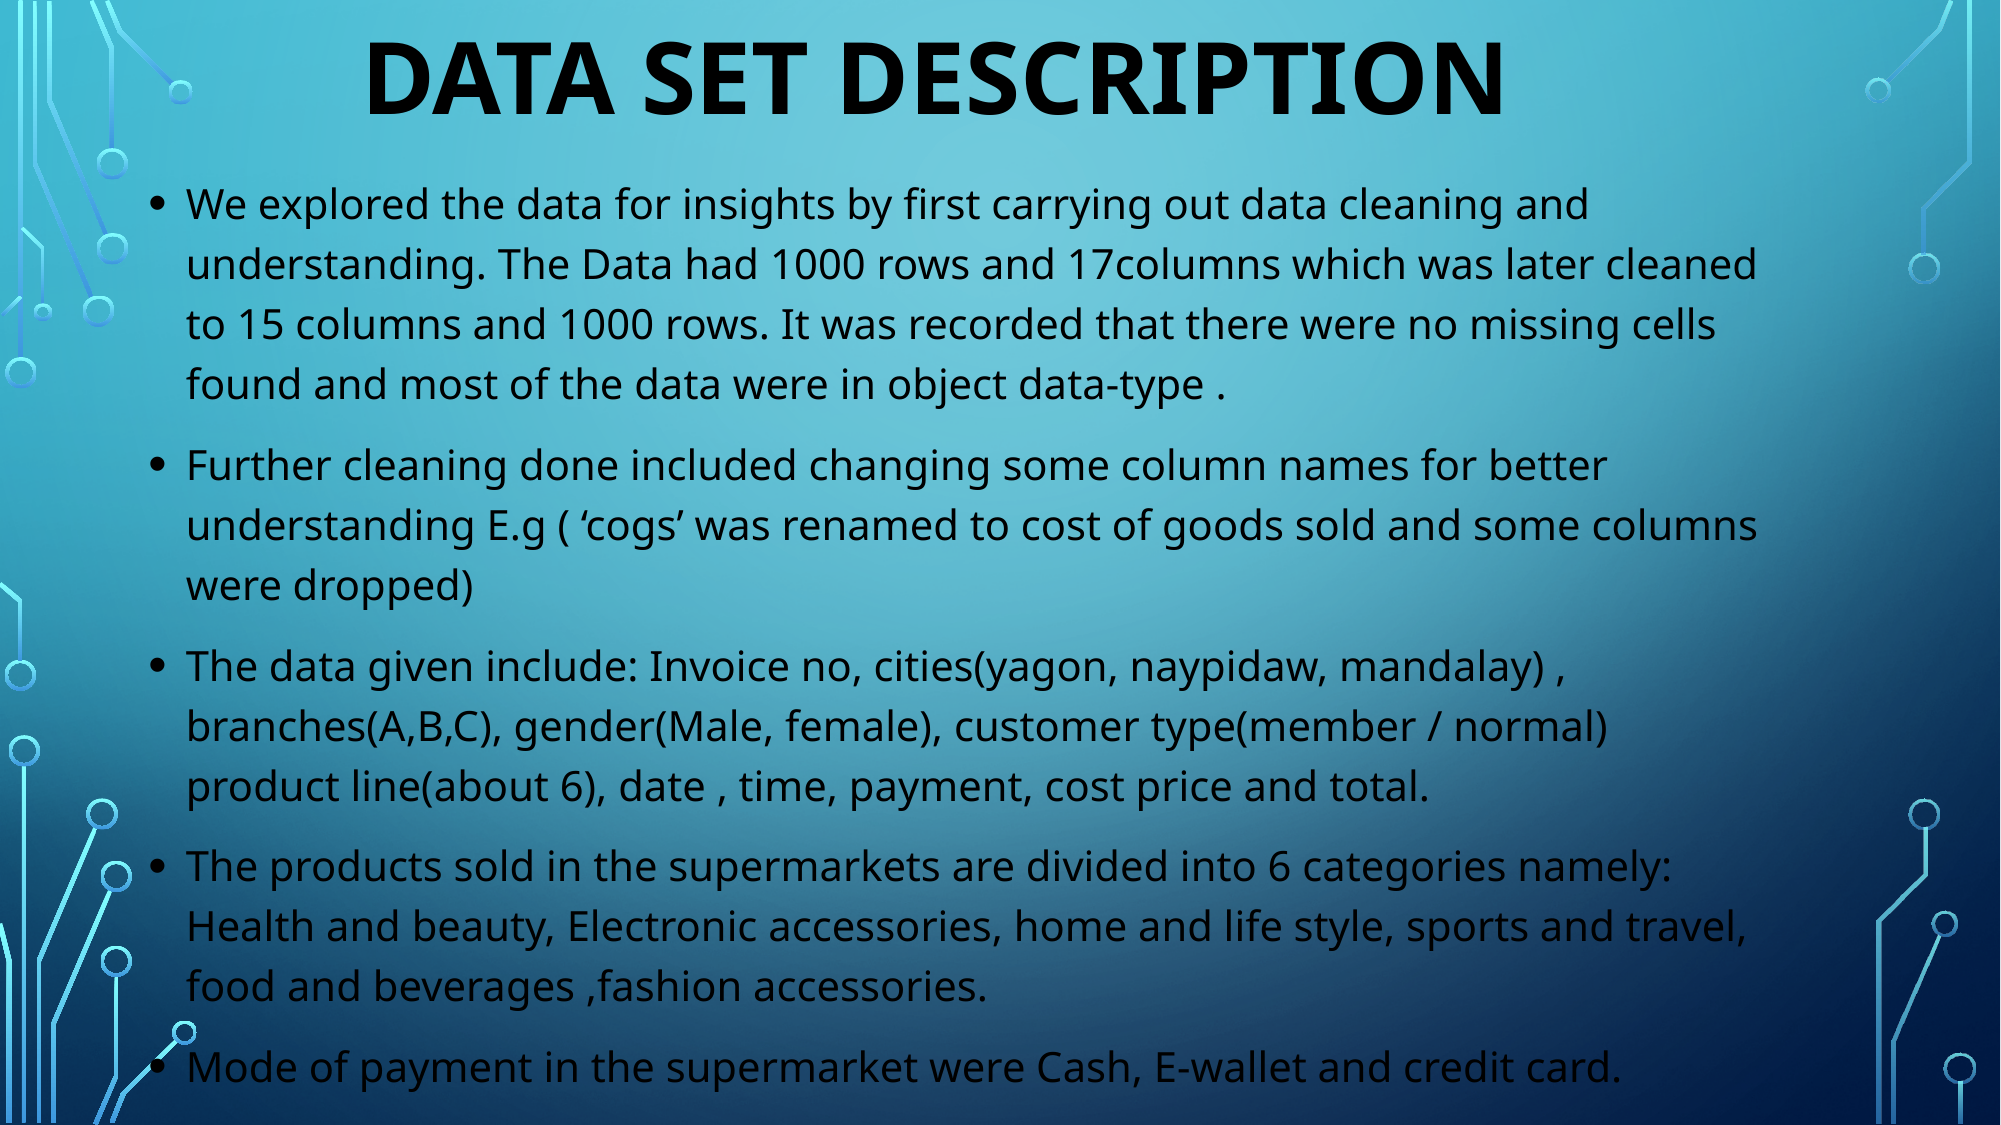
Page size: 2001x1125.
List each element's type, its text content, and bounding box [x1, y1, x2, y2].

list We explored the data for insights by first carrying out data cleaning and understanding. The Data had 1000 rows and 17columns which was later cleaned to 15 columns and 1000 rows. It was recorded that there were no missing cells found and most of the data were in object data-type . Further cleaning done included changing some column names for better understanding E.g ( ‘cogs’ was renamed to cost of goods sold and some columns were dropped) The data given include: Invoice no, cities(yagon, naypidaw, mandalay) , branches(A,B,C), gender(Male, female), customer type(member / normal) product line(about 6), date , time, payment, cost price and total. The products sold in the supermarkets are divided into 6 categories namely: Health and beauty, Electronic accessories, home and life style, sports and travel, food and beverages ,fashion accessories. Mode of payment in the supermarket were Cash, E-wallet and credit card. [133, 160, 1783, 1082]
title DATA SET DESCRIPTION [303, 3, 1569, 160]
